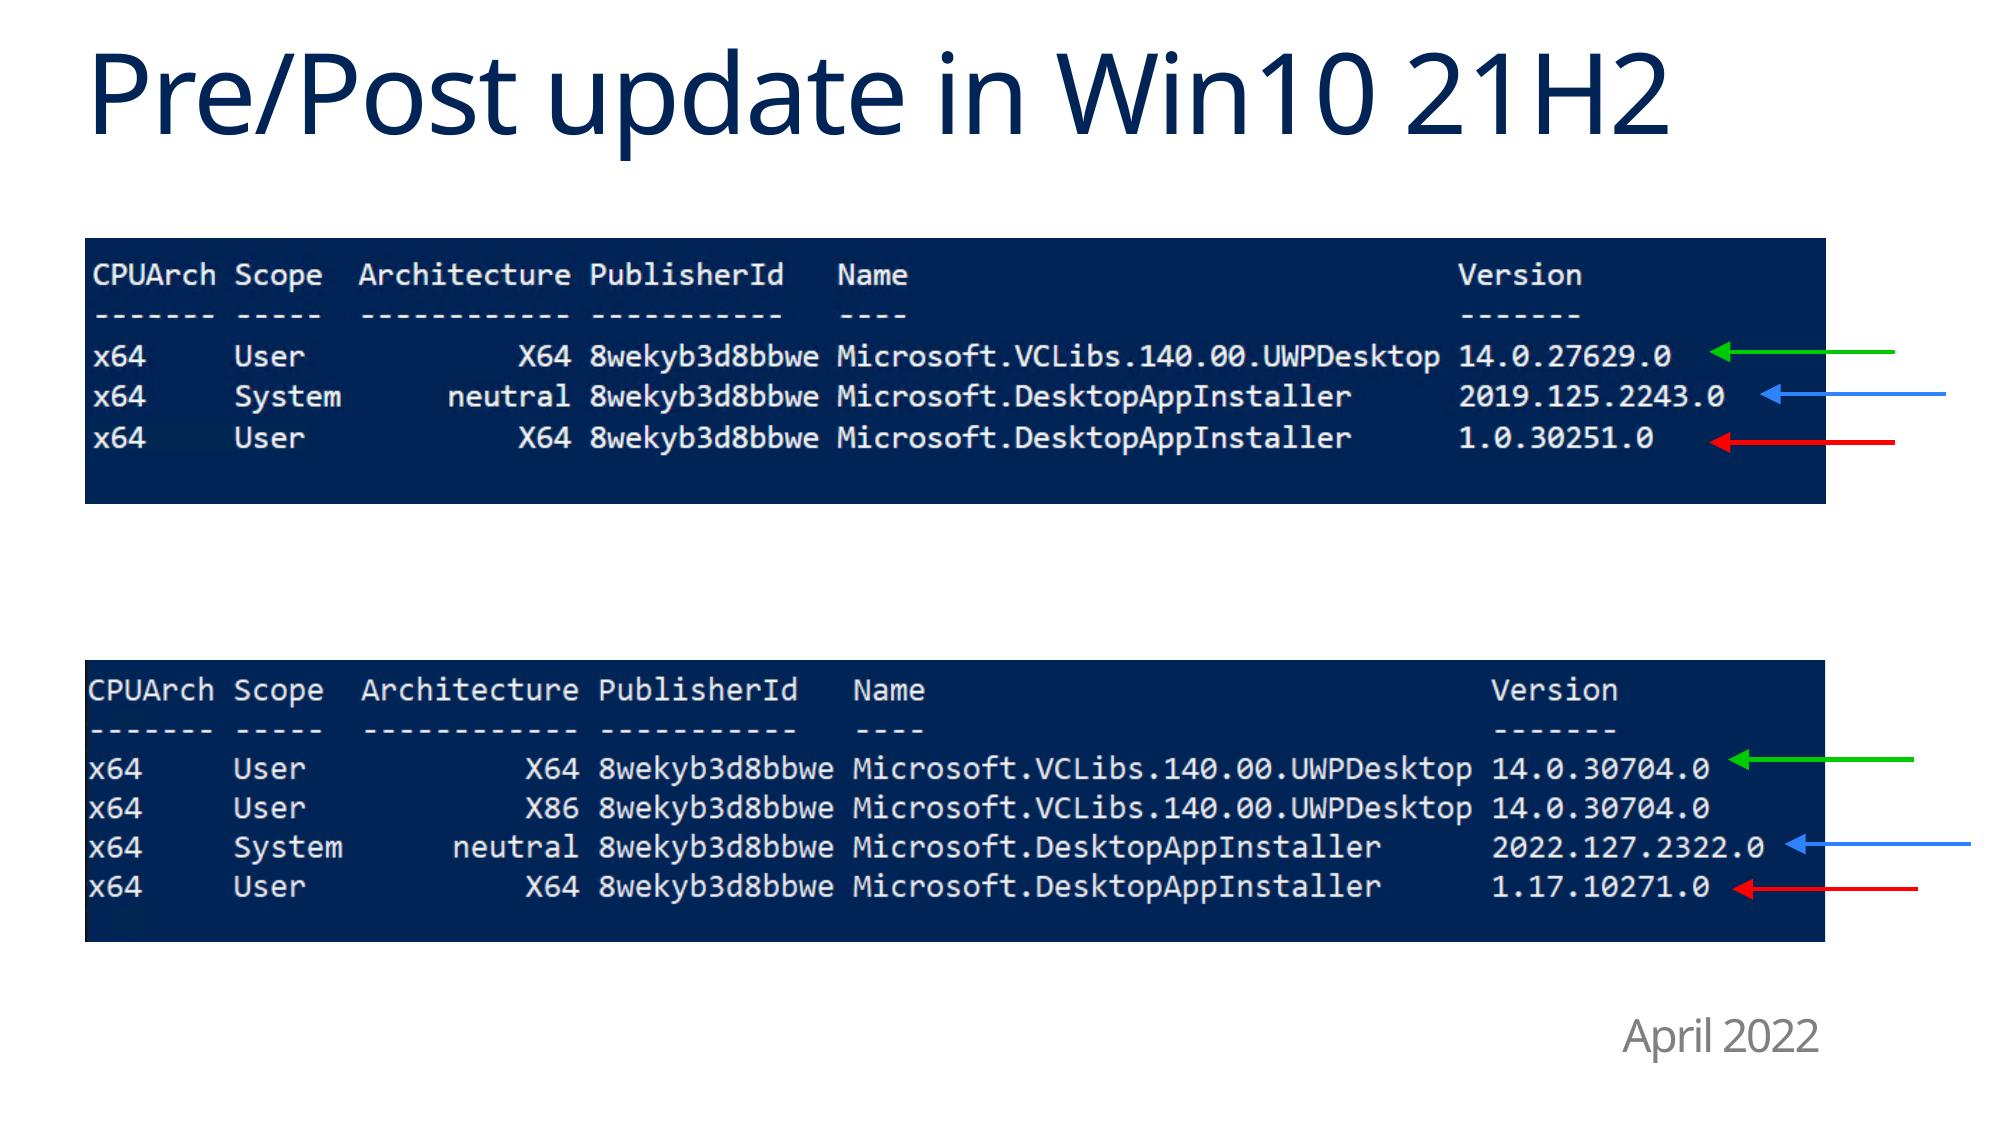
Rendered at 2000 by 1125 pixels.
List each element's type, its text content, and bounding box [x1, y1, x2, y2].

text_box April 2022 [1442, 1013, 1821, 1125]
picture [84, 659, 1826, 943]
title Pre/Post update in Win10 21H2 [85, 37, 1914, 161]
picture [84, 237, 1826, 505]
